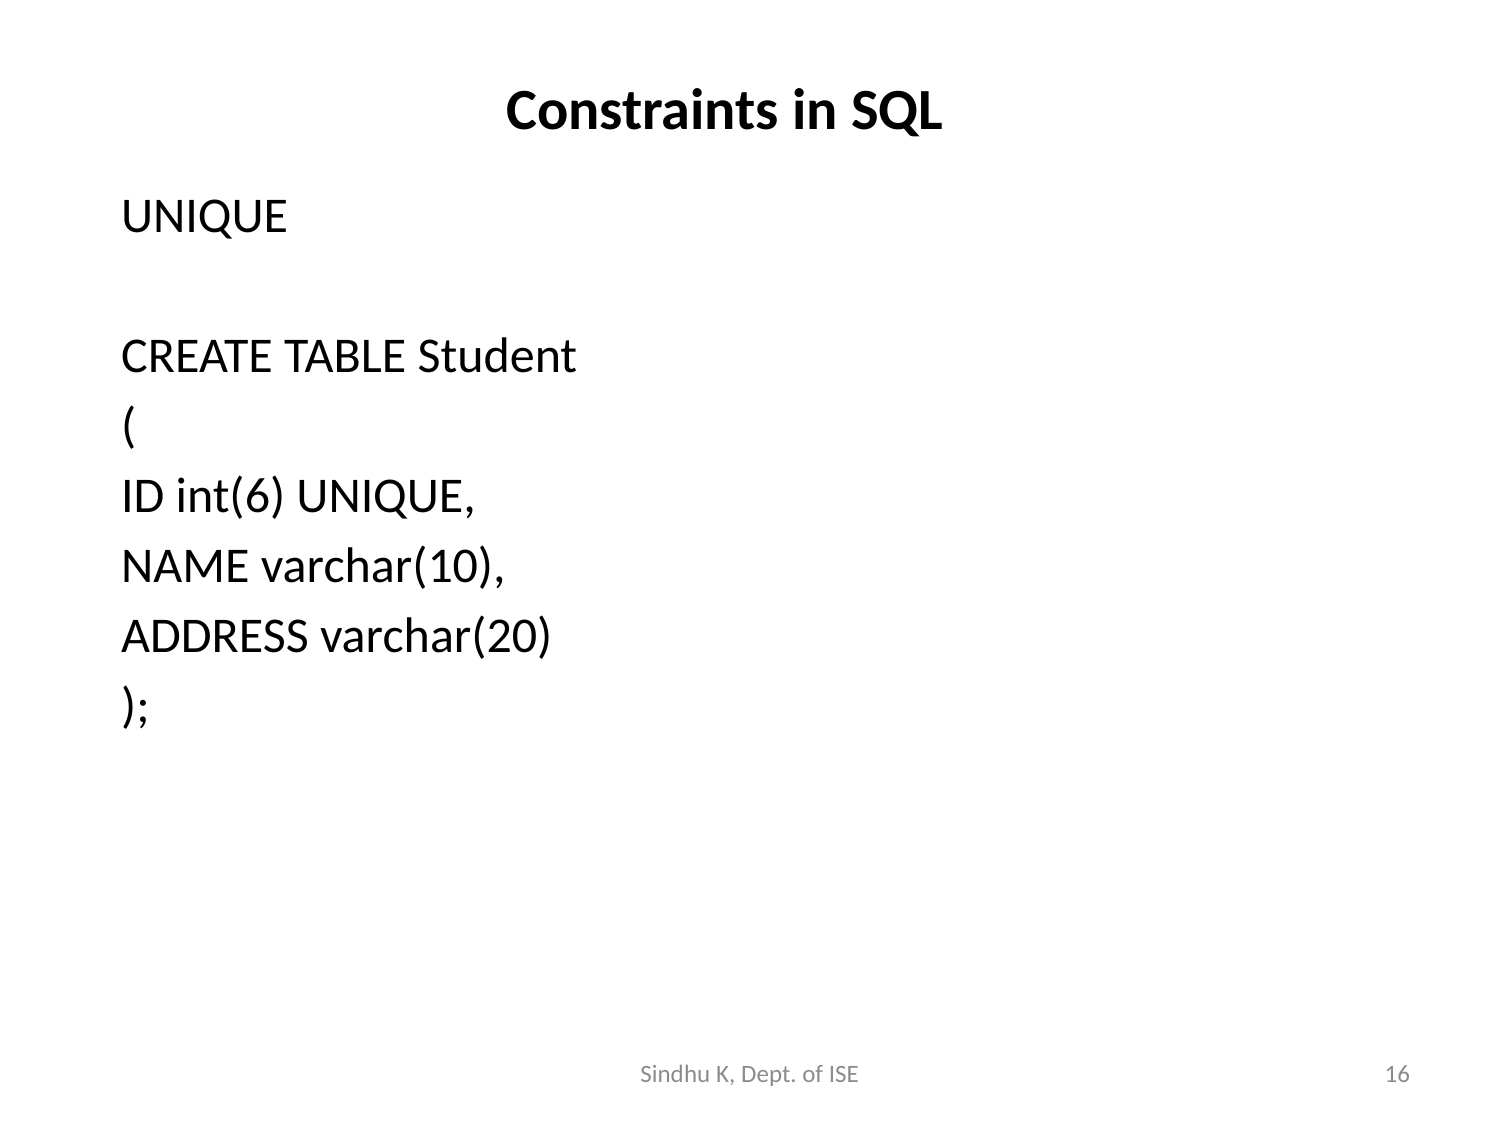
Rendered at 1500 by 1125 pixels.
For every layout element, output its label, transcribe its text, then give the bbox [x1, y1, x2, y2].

title Constraints in SQL [87, 37, 1363, 175]
footer Sindhu K, Dept. of ISE [512, 1042, 988, 1103]
slide_number 16 [1074, 1042, 1425, 1103]
subtitle UNIQUE CREATE TABLE Student ( ID int(6) UNIQUE, NAME varchar(10), ADDRESS varchar(20) ); [106, 174, 1394, 988]
